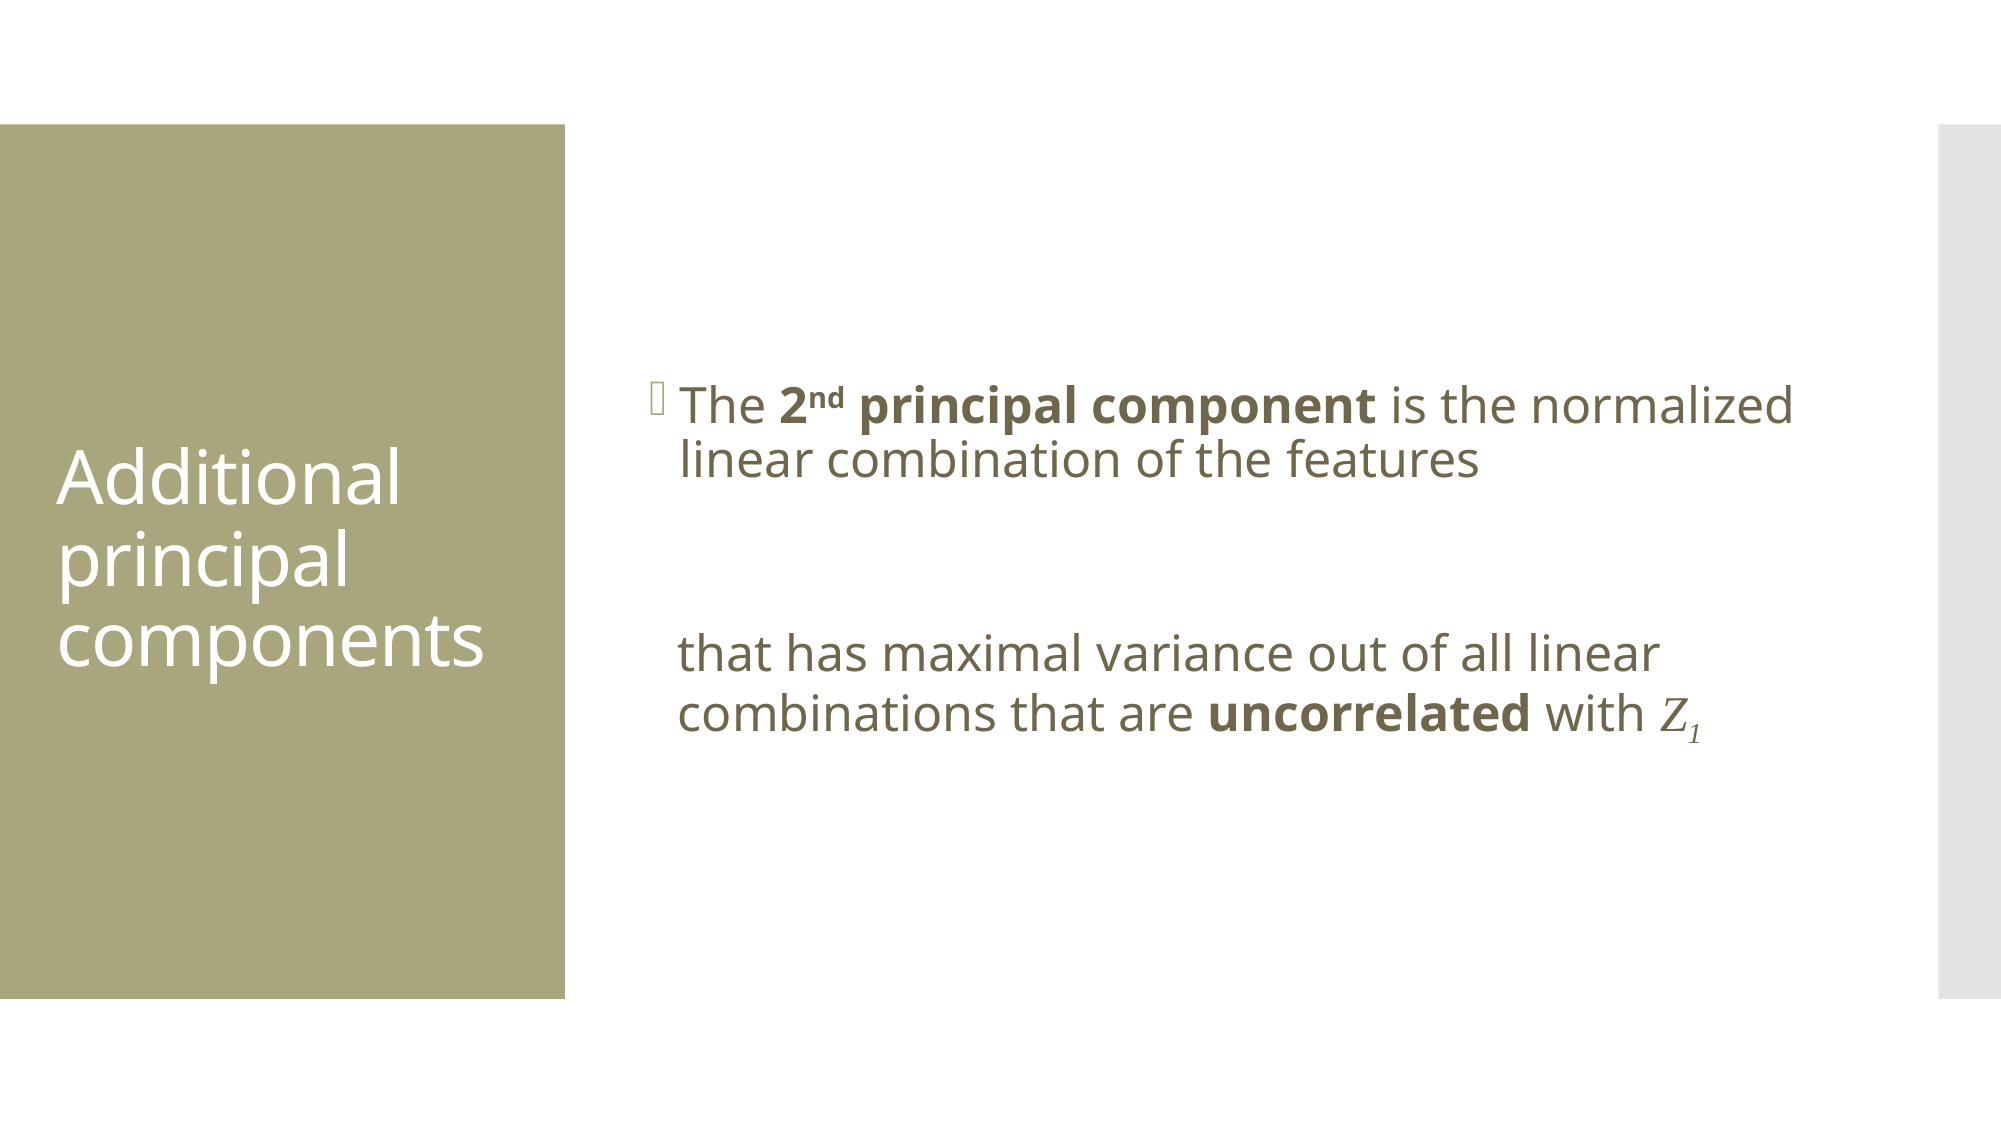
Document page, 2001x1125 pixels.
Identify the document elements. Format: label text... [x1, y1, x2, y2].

title Additional principal components [41, 184, 525, 940]
